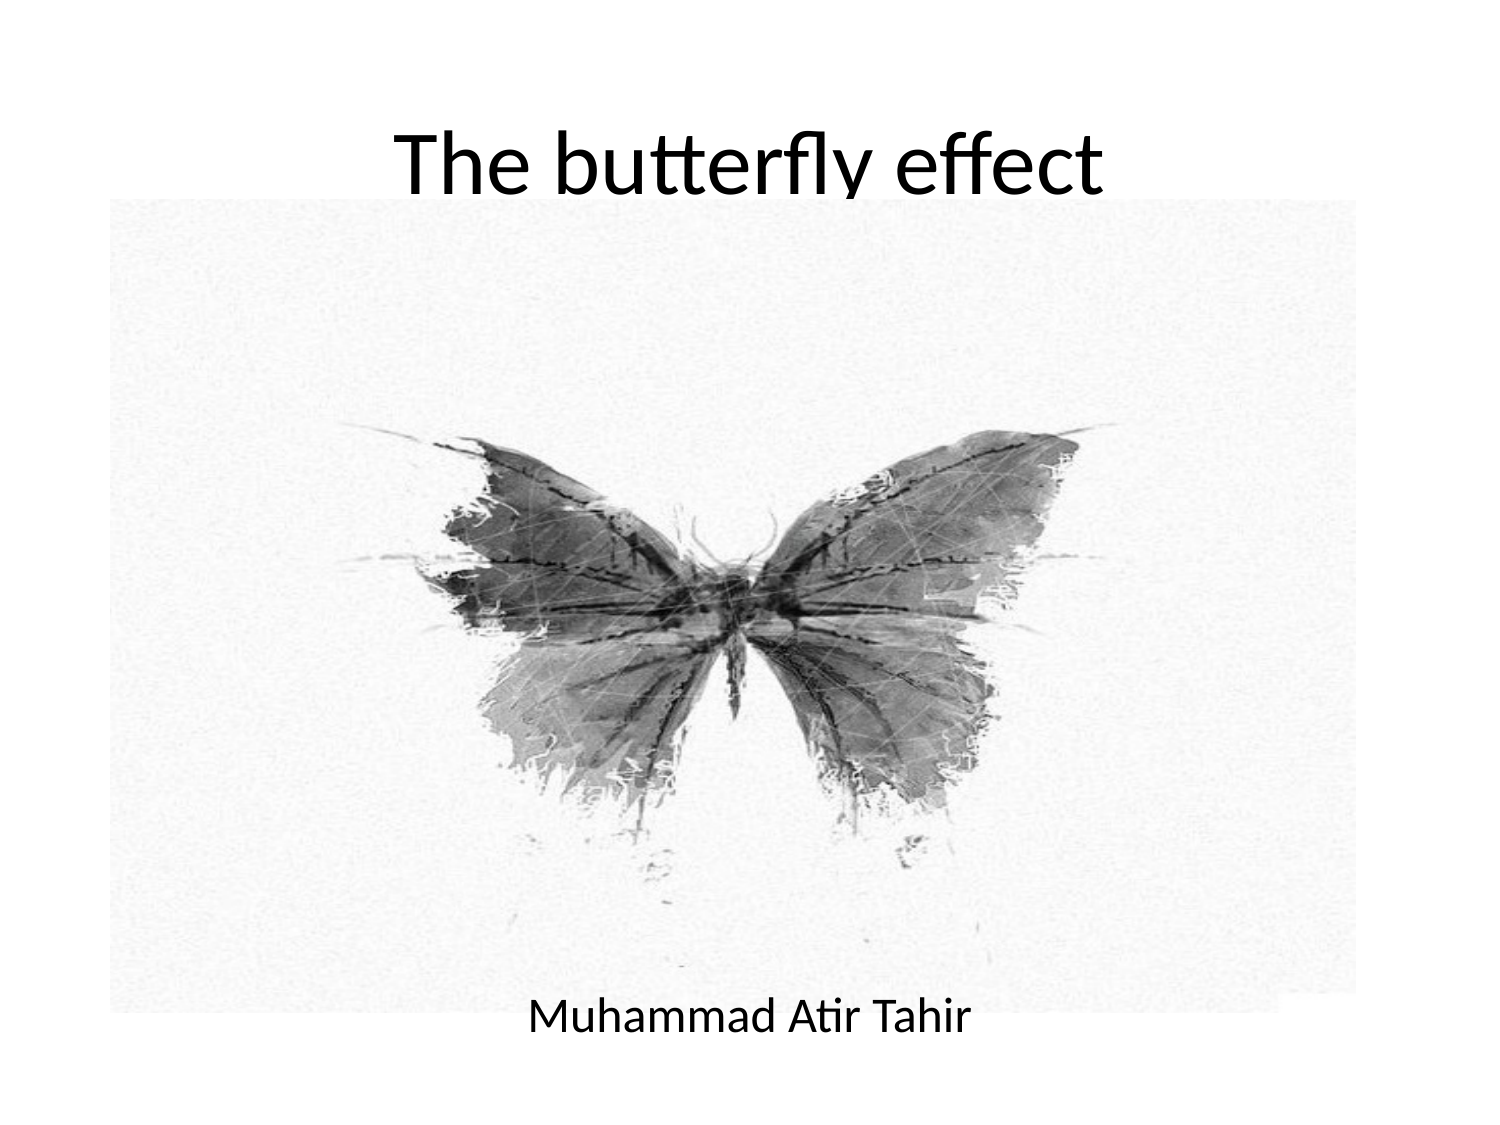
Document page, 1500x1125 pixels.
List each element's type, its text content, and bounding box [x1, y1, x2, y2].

title The butterfly effect [112, 37, 1388, 279]
text_box Muhammad Atir Tahir [149, 1021, 1350, 1065]
picture [110, 199, 1356, 1013]
